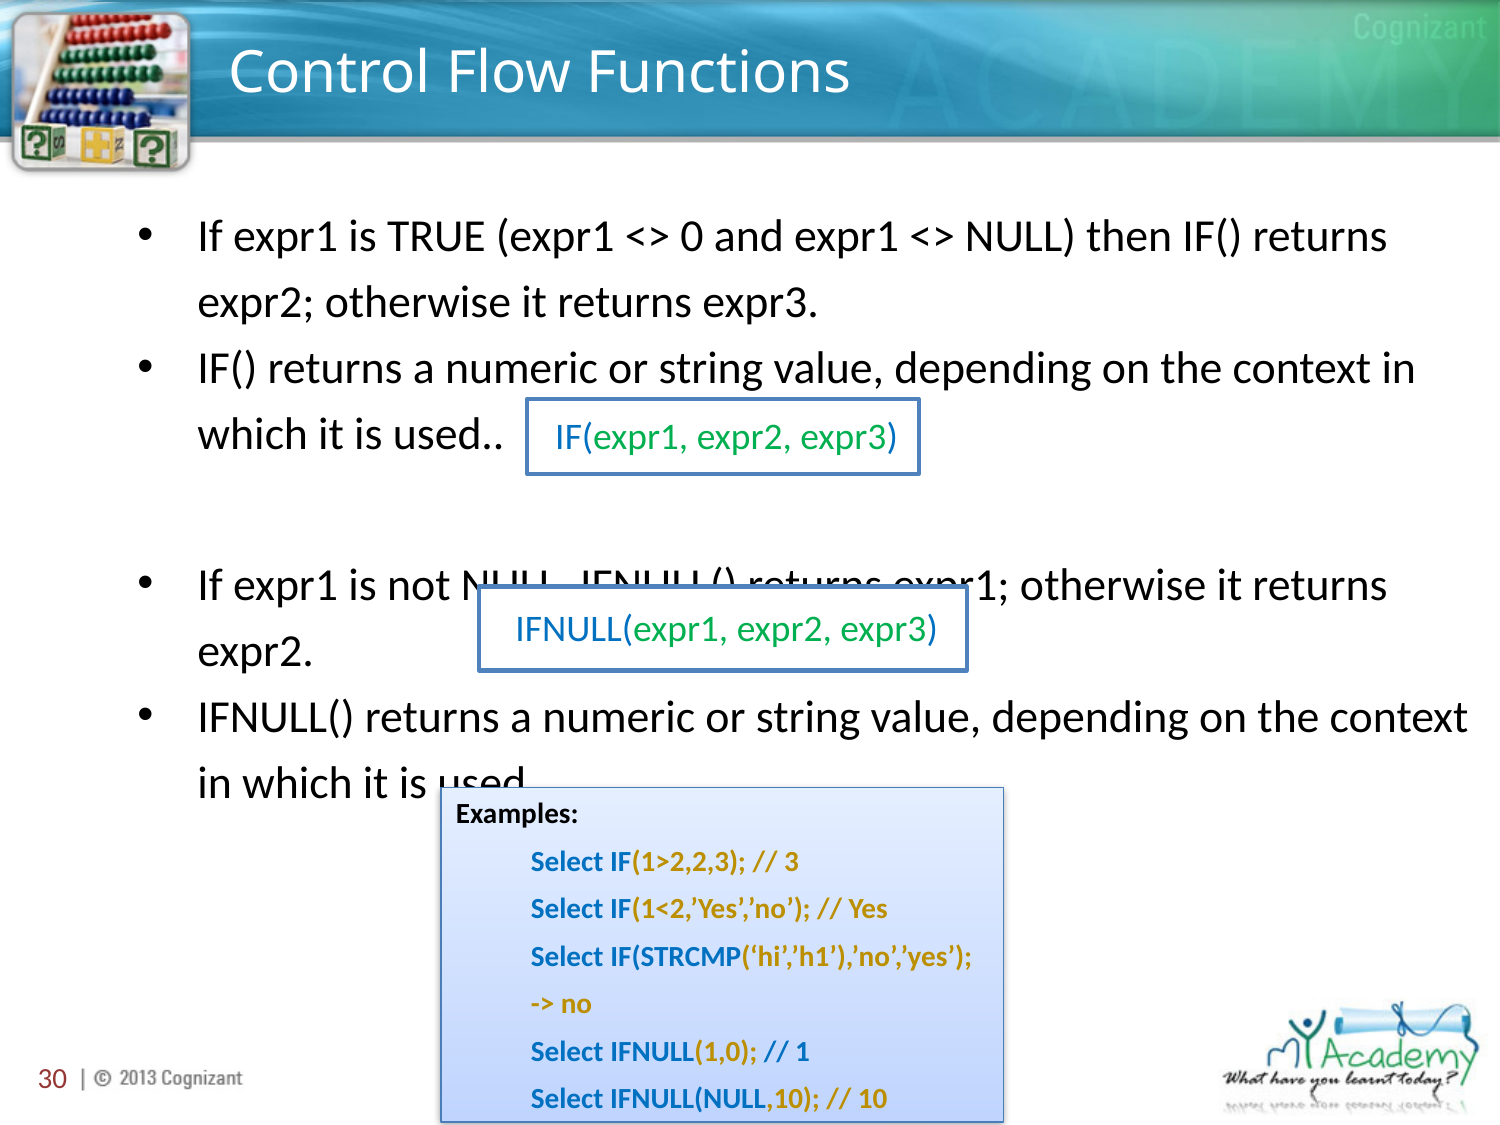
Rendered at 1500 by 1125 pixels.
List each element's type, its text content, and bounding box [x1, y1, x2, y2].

title Control Flow Functions [213, 0, 1500, 163]
text_box IF(expr1, expr2, expr3) [525, 397, 921, 476]
list If expr1 is TRUE (expr1 <> 0 and expr1 <> NULL) then IF() returns expr2; otherwise it returns expr3. IF() returns a numeric or string value, depending on the context in which it is used.. If expr1 is not NULL, IFNULL() returns expr1; otherwise it returns expr2. IFNULL() returns a numeric or string value, depending on the context in which it is used. [62, 187, 1488, 1000]
text_box Examples: Select IF(1>2,2,3); // 3 Select IF(1<2,’Yes’,’no’); // Yes Select IF(STRCMP(‘hi’,’h1’),’no’,’yes’); -> no Select IFNULL(1,0); // 1 Select IFNULL(NULL,10); // 10 [440, 787, 1004, 1123]
slide_number 30 [22, 1052, 98, 1098]
picture [0, 0, 1500, 1125]
text_box IFNULL(expr1, expr2, expr3) [477, 584, 969, 673]
